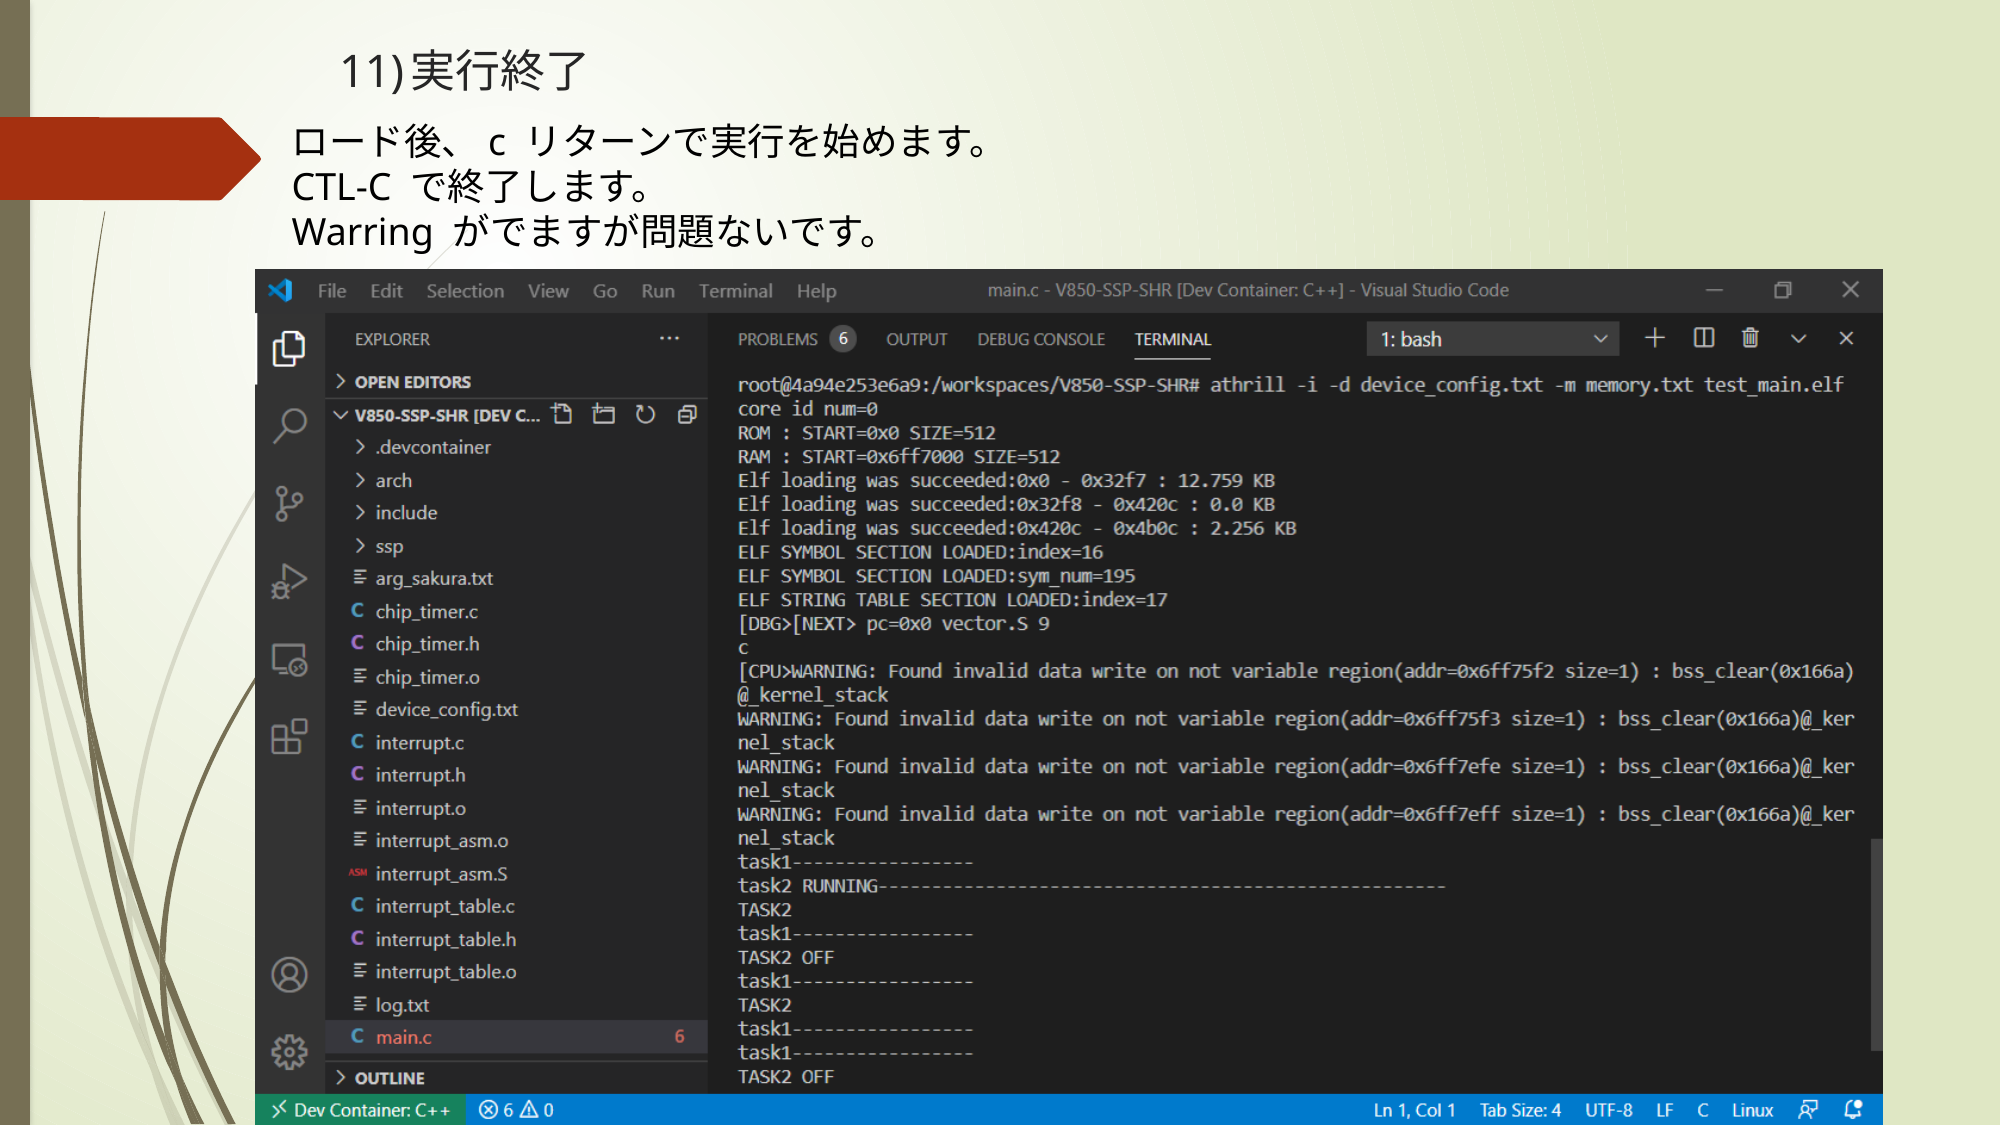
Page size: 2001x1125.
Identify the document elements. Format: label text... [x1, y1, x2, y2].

picture [255, 269, 1883, 1125]
text_box ロード後、c リターンで実行を始めます。 CTL-C で終了します。 Warring がでますが問題ないです。 [276, 110, 1939, 261]
text_box 11)実行終了 [324, 34, 1787, 104]
